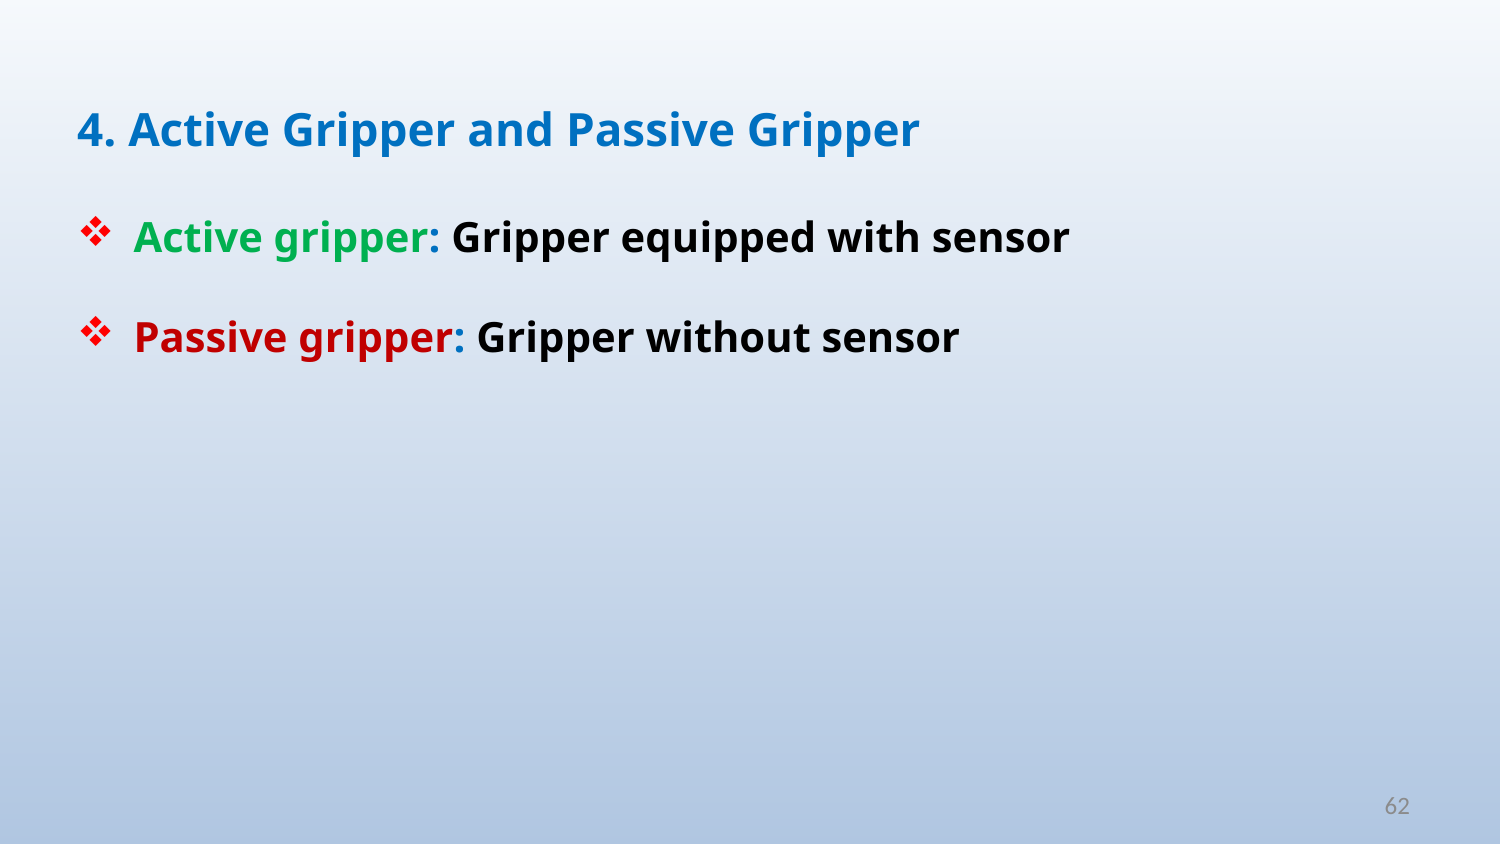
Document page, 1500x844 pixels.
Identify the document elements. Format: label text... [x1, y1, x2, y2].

text_box 4. Active Gripper and Passive Gripper Active gripper: Gripper equipped with sensor Passive gripper: Gripper without sensor [62, 38, 1325, 619]
slide_number 62 [1074, 782, 1425, 827]
